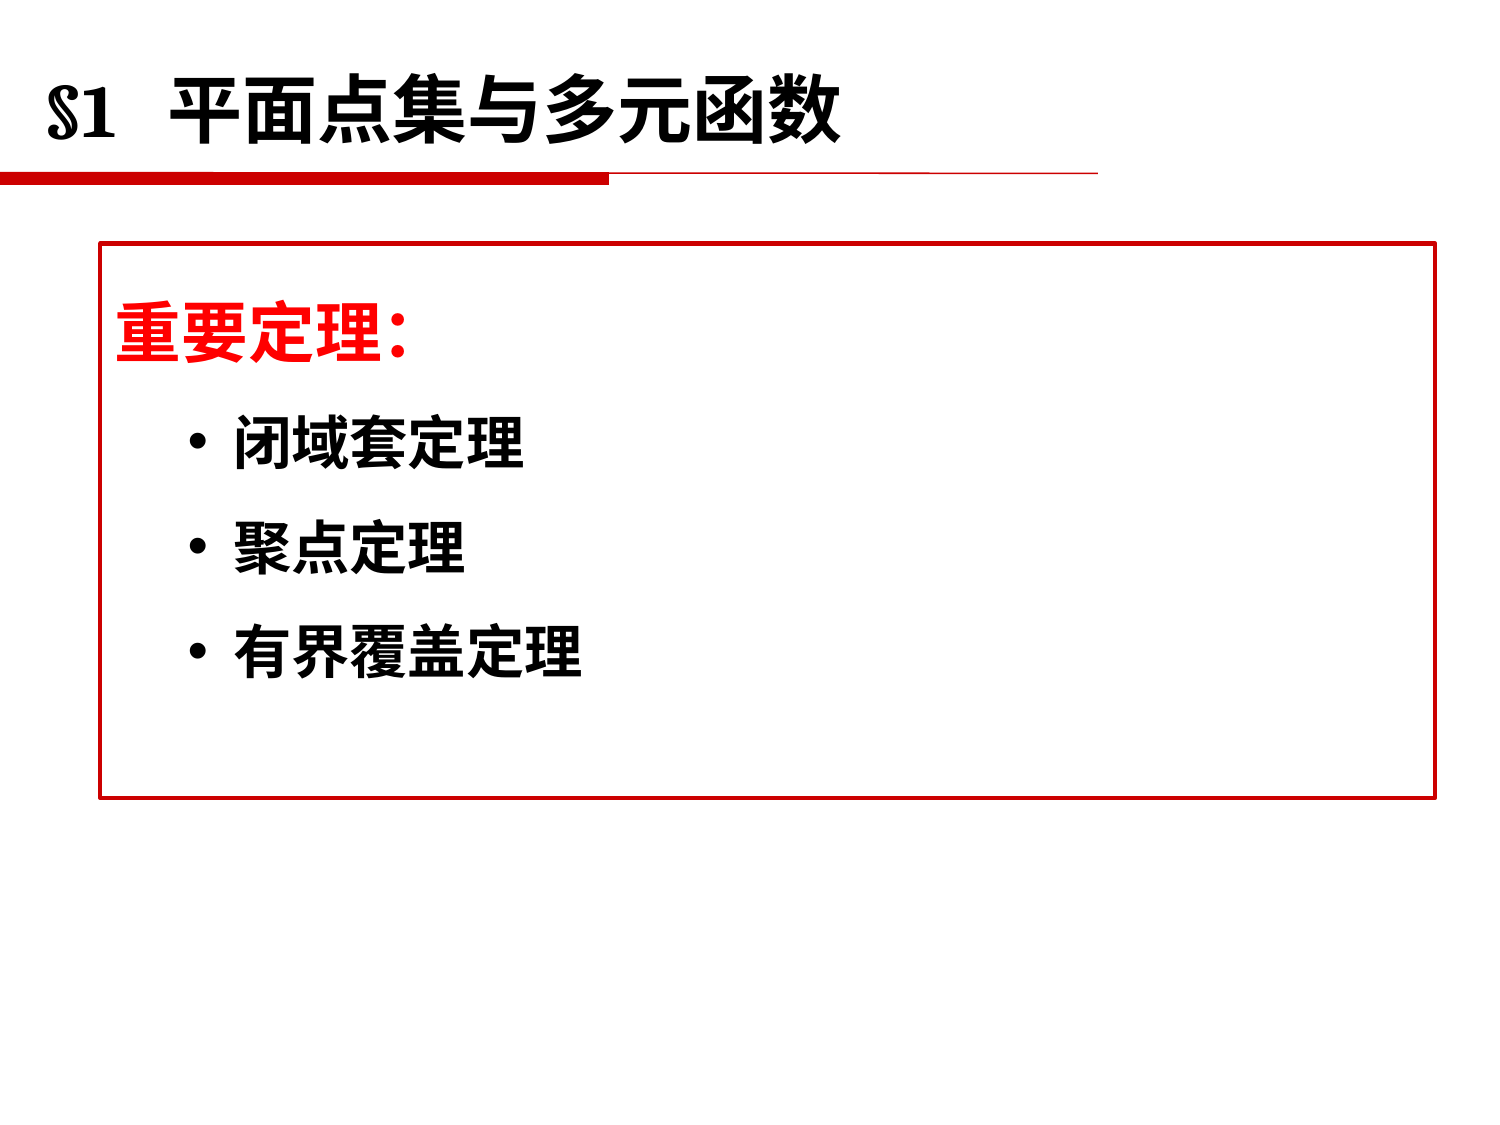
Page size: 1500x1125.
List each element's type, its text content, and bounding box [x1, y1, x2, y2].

text_box §1 平面点集与多元函数 [27, 19, 858, 160]
text_box 重要定理： 闭域套定理 聚点定理 有界覆盖定理 [98, 241, 1437, 800]
